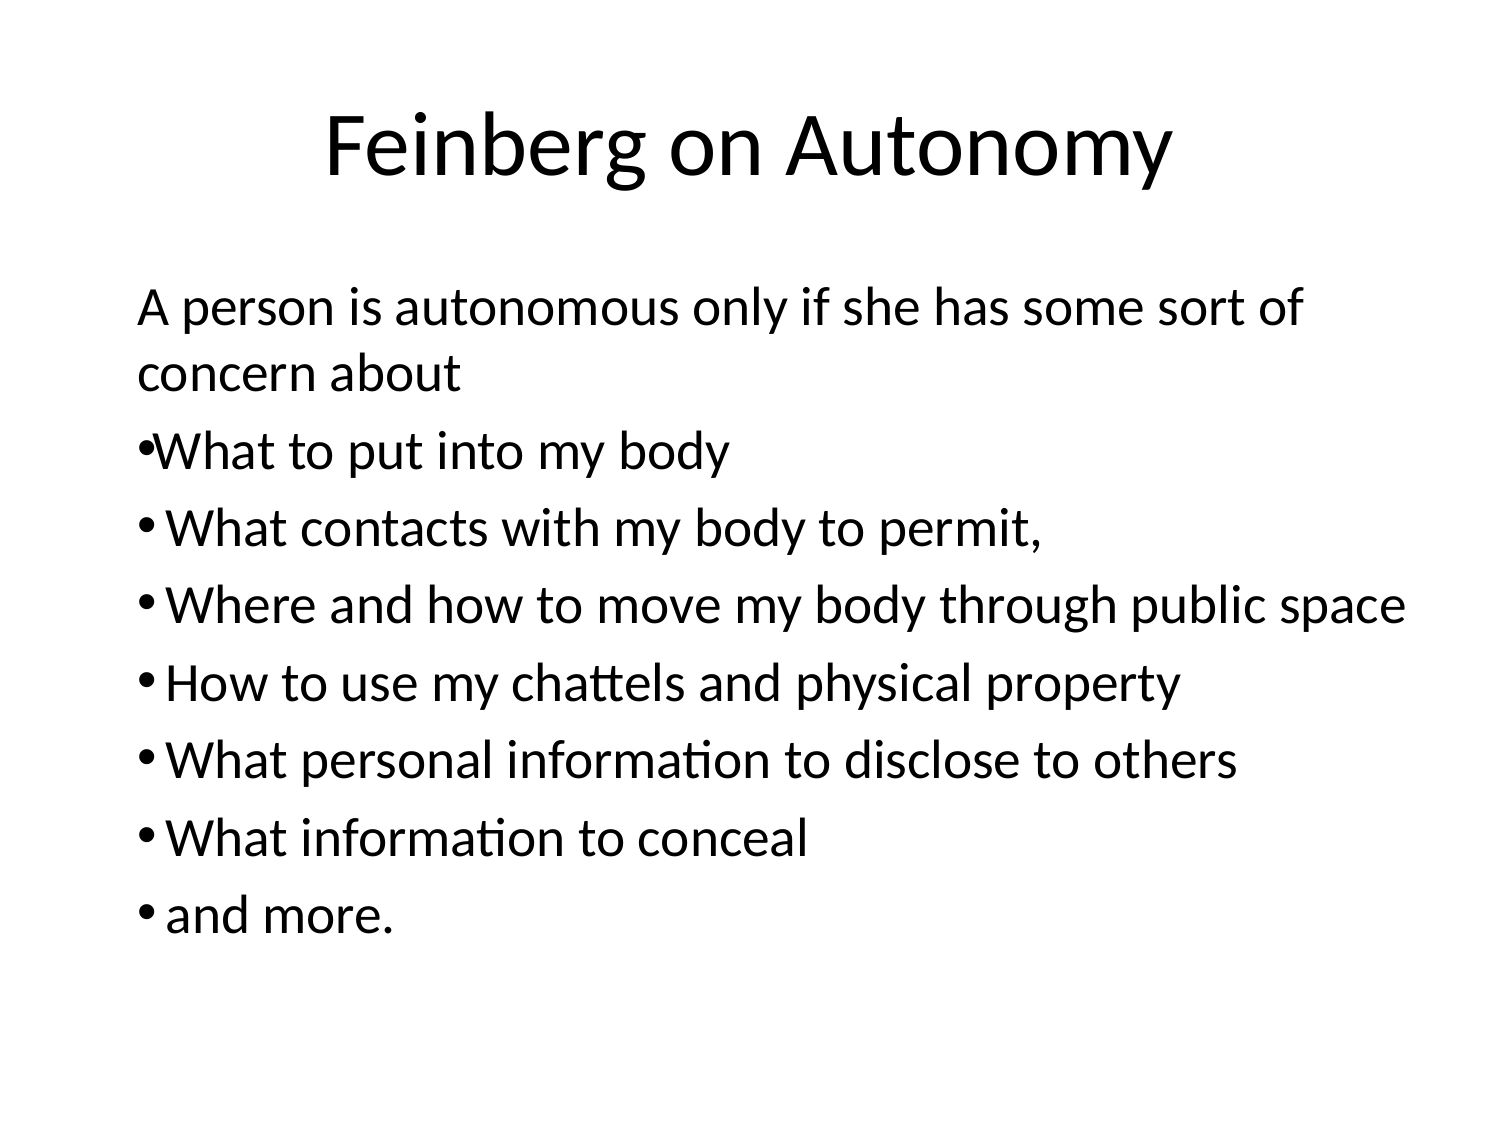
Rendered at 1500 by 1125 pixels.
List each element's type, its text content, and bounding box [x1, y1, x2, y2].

list A person is autonomous only if she has some sort of concern about What to put into my body What contacts with my body to permit, Where and how to move my body through public space How to use my chattels and physical property What personal information to disclose to others What information to conceal and more. [75, 262, 1425, 1005]
title Feinberg on Autonomy [75, 45, 1425, 233]
